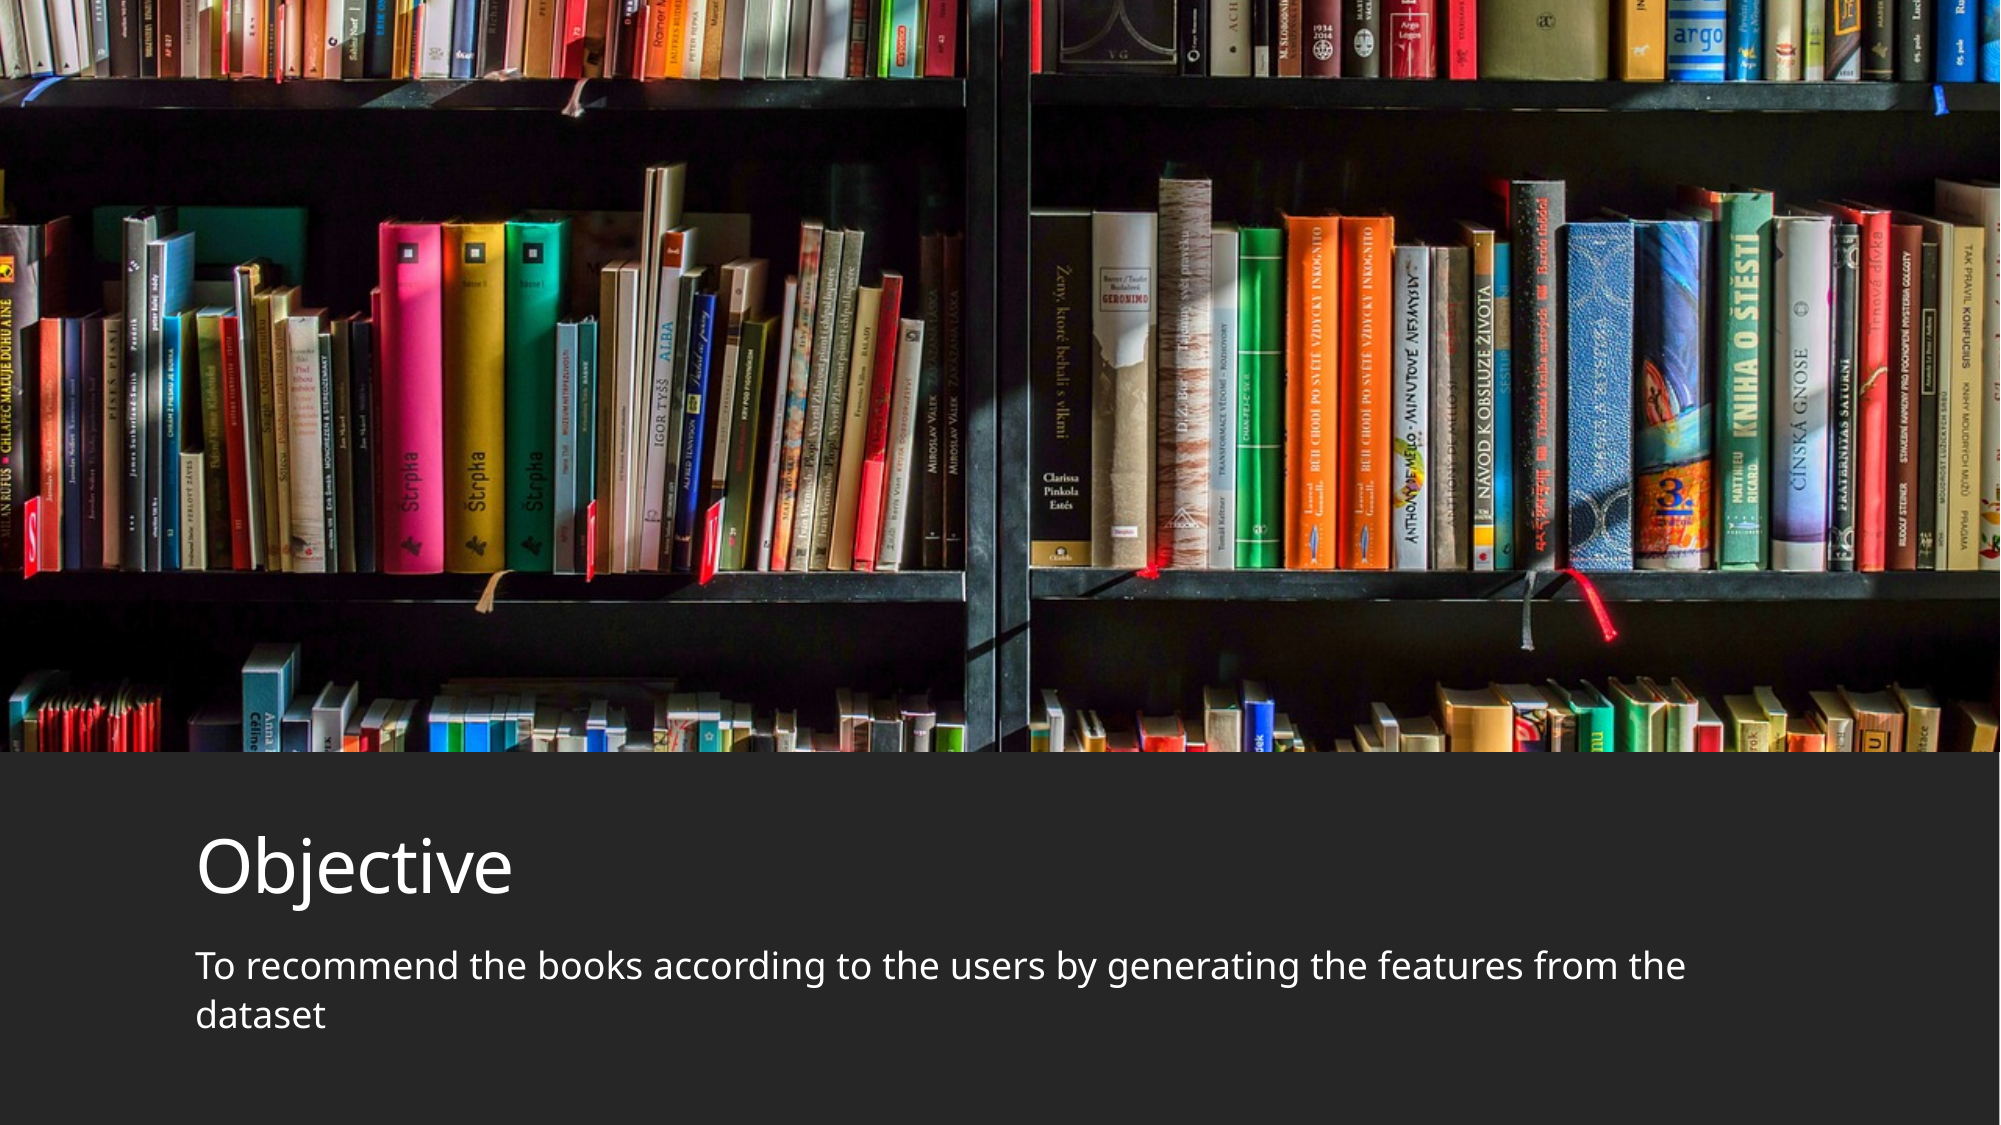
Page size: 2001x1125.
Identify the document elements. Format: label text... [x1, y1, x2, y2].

title Objective [180, 787, 1839, 910]
list To recommend the books according to the users by generating the features from the dataset [180, 937, 1839, 1038]
picture [1732, 57, 1737, 67]
picture [0, 0, 2000, 752]
